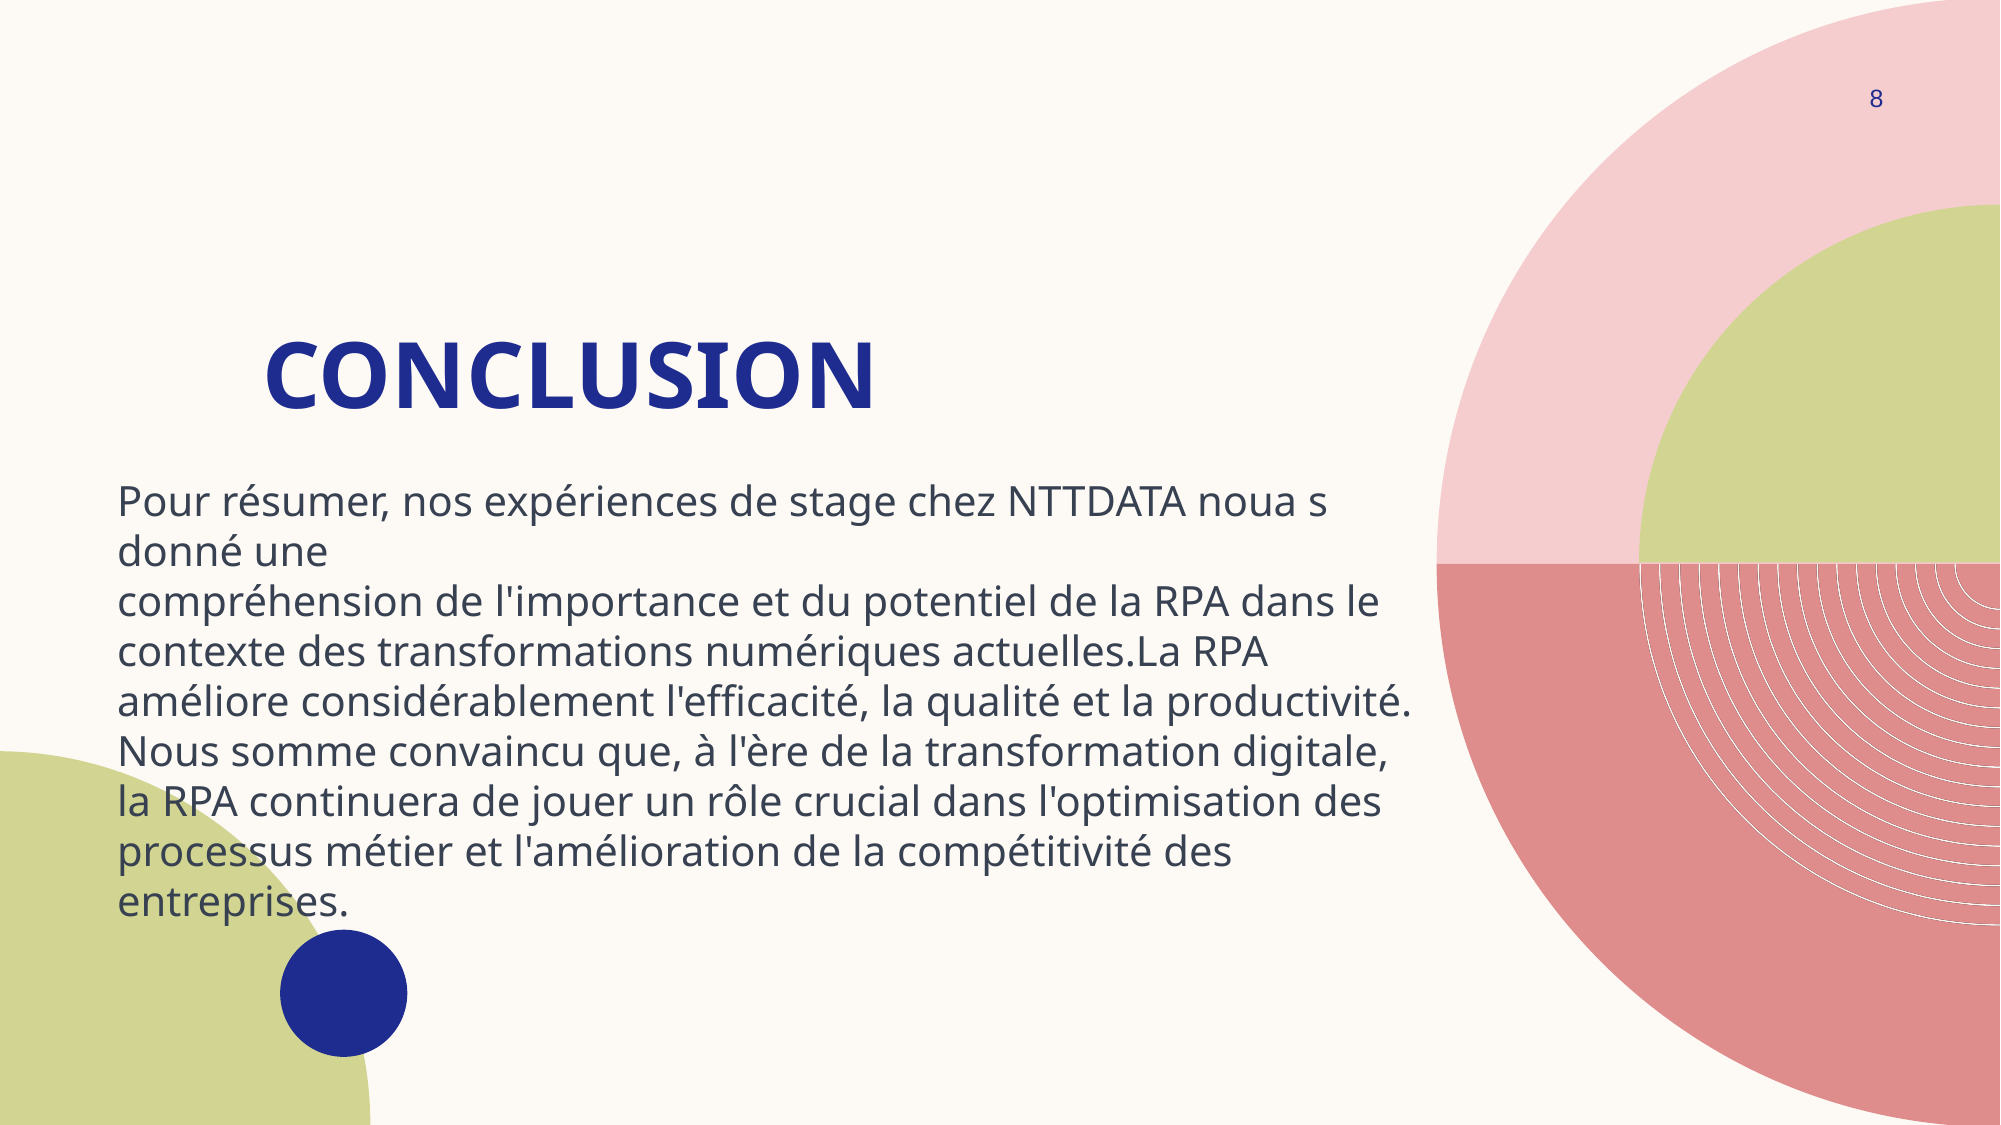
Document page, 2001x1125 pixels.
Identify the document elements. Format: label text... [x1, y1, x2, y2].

slide_number 8 [1795, 75, 1958, 120]
list Pour résumer, nos expériences de stage chez NTTDATA noua s donné une compréhension de l'importance et du potentiel de la RPA dans le contexte des transformations numériques actuelles.La RPA améliore considérablement l'efficacité, la qualité et la productivité. Nous somme convaincu que, à l'ère de la transformation digitale, la RPA continuera de jouer un rôle crucial dans l'optimisation des processus métier et l'amélioration de la compétitivité des entreprises. [101, 467, 1443, 978]
picture [1639, 564, 2000, 926]
title Conclusion [247, 308, 1358, 435]
